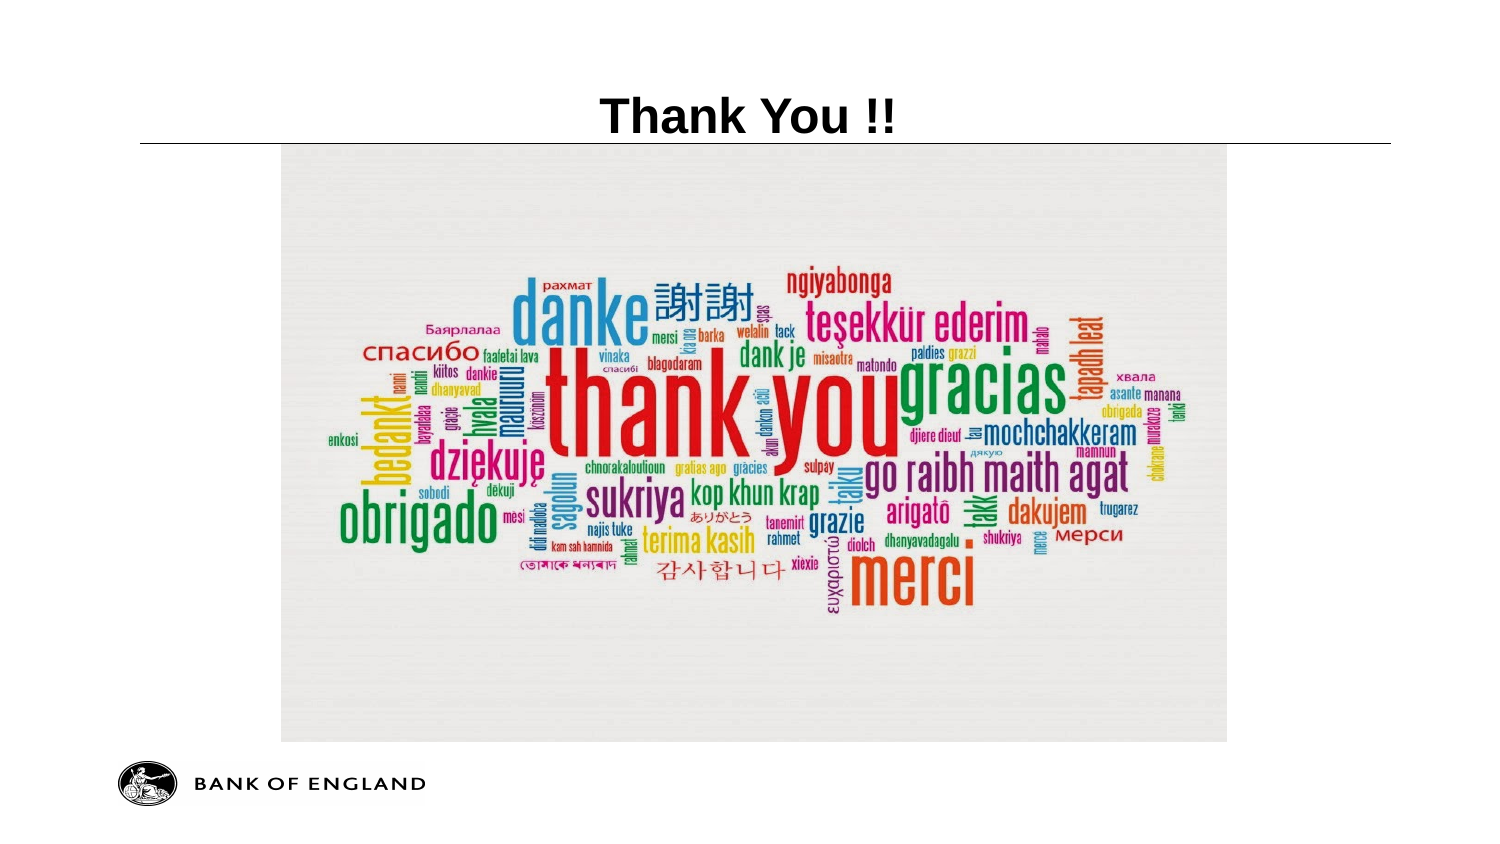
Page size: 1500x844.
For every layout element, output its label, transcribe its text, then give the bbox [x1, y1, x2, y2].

title Thank You !! [102, 82, 1395, 145]
picture [280, 145, 1227, 742]
picture [118, 761, 425, 806]
